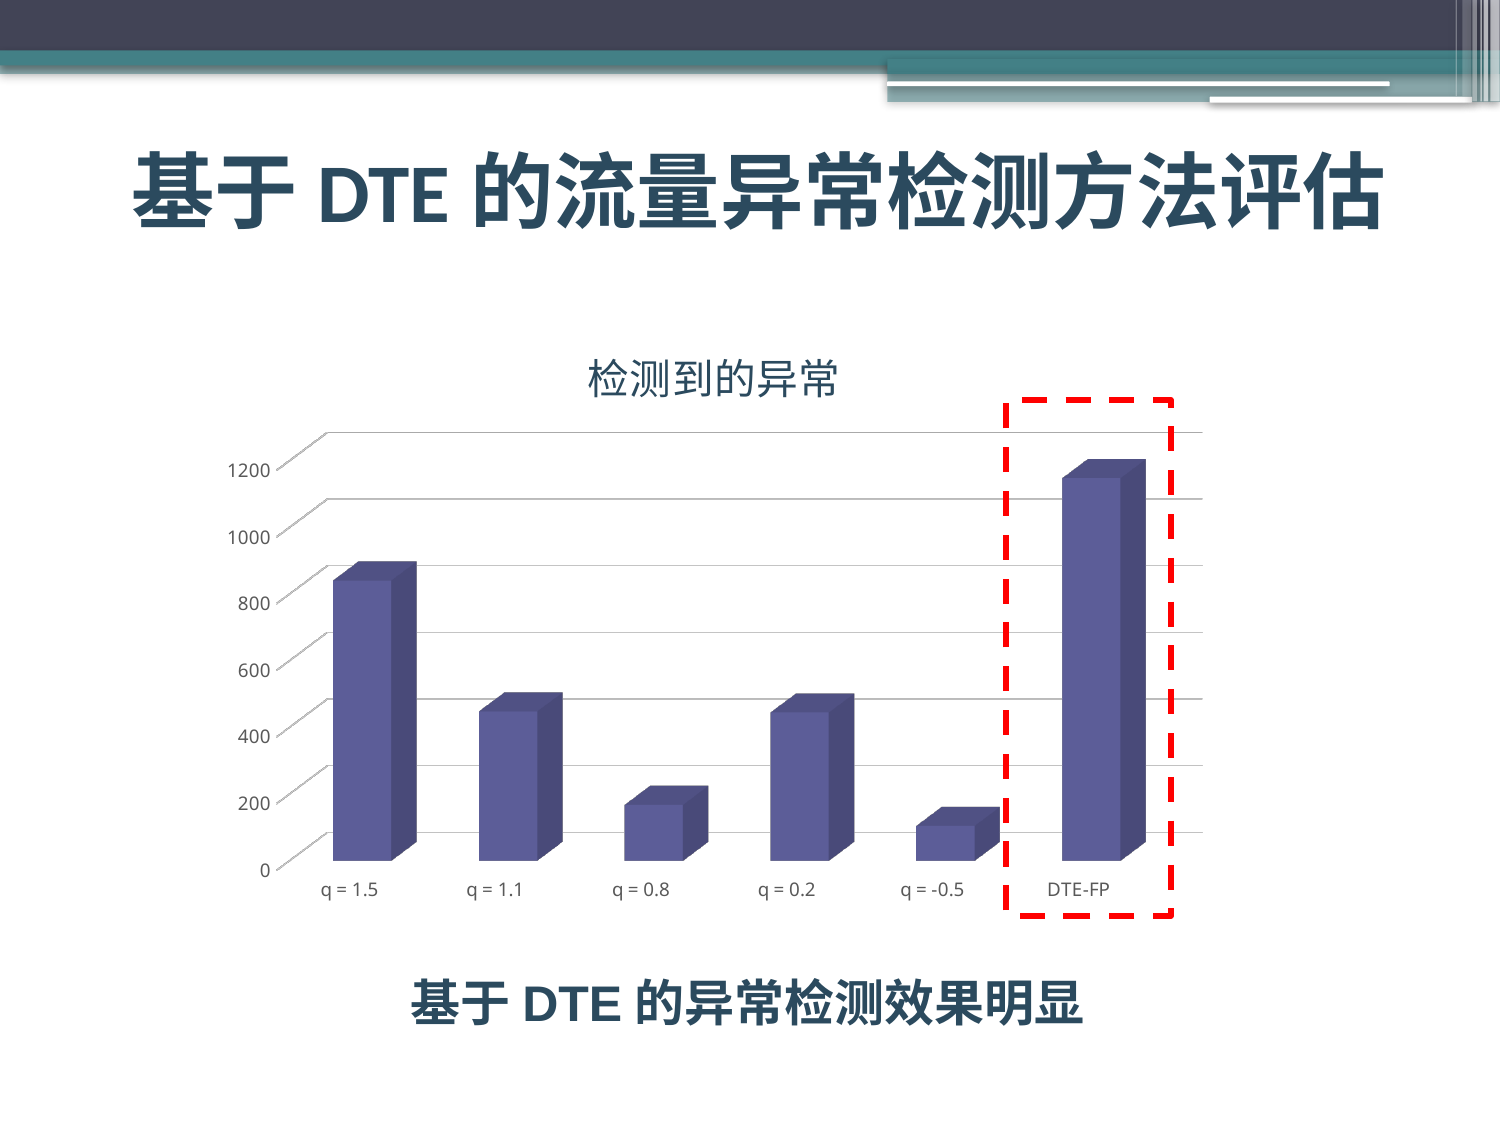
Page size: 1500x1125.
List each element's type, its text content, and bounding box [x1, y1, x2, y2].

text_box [206, 313, 1223, 916]
title 基于DTE的流量异常检测方法评估 [14, 101, 1485, 277]
text_box 基于DTE的异常检测效果明显 [395, 964, 1105, 1040]
